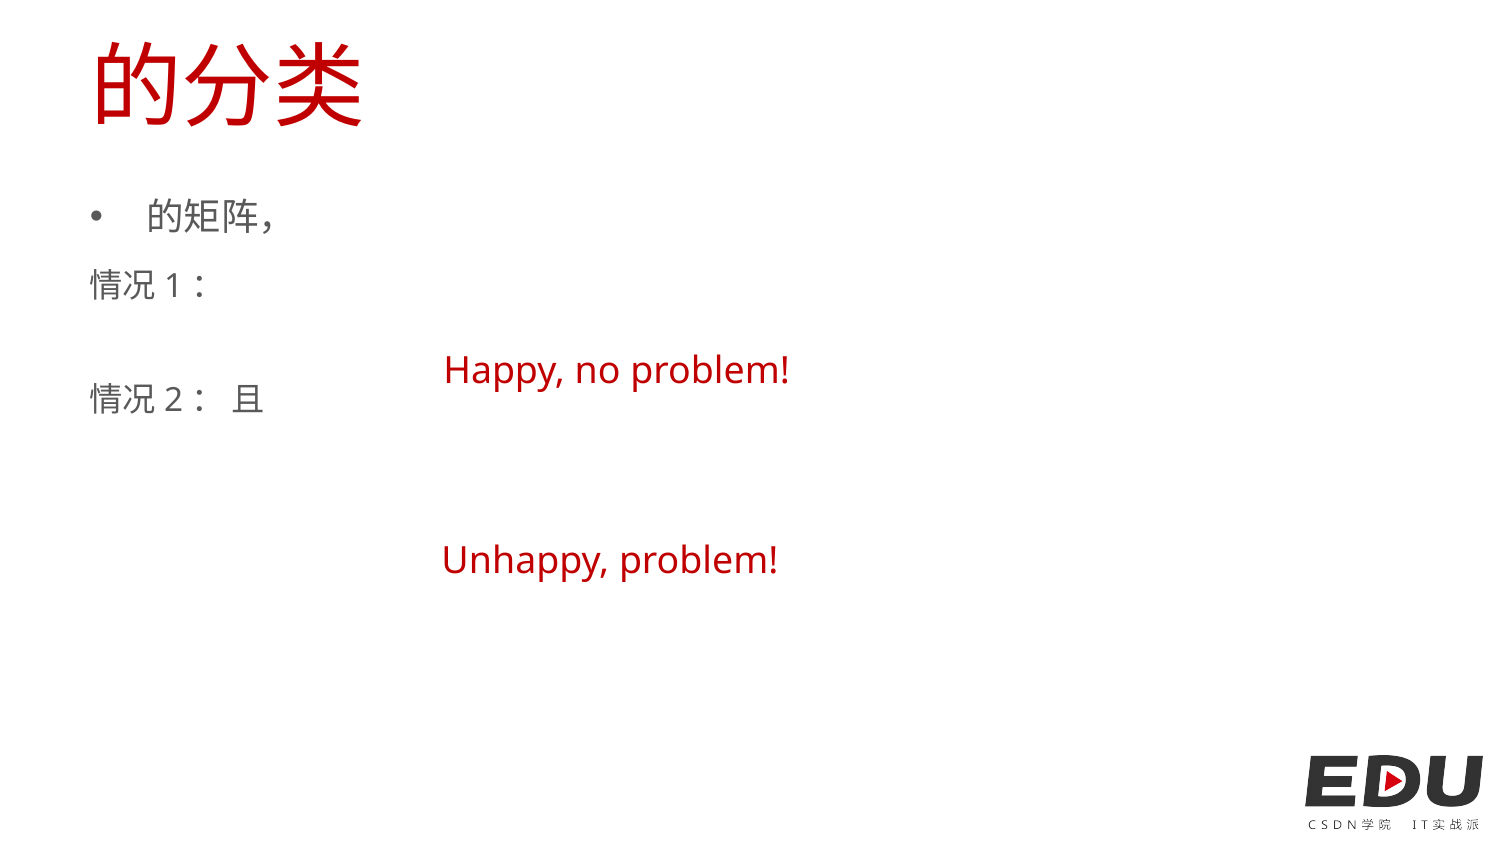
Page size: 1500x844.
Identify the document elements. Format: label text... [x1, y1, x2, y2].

text_box Happy, no problem! [428, 339, 805, 399]
picture [1305, 755, 1483, 830]
text_box Unhappy, problem! [426, 528, 794, 589]
